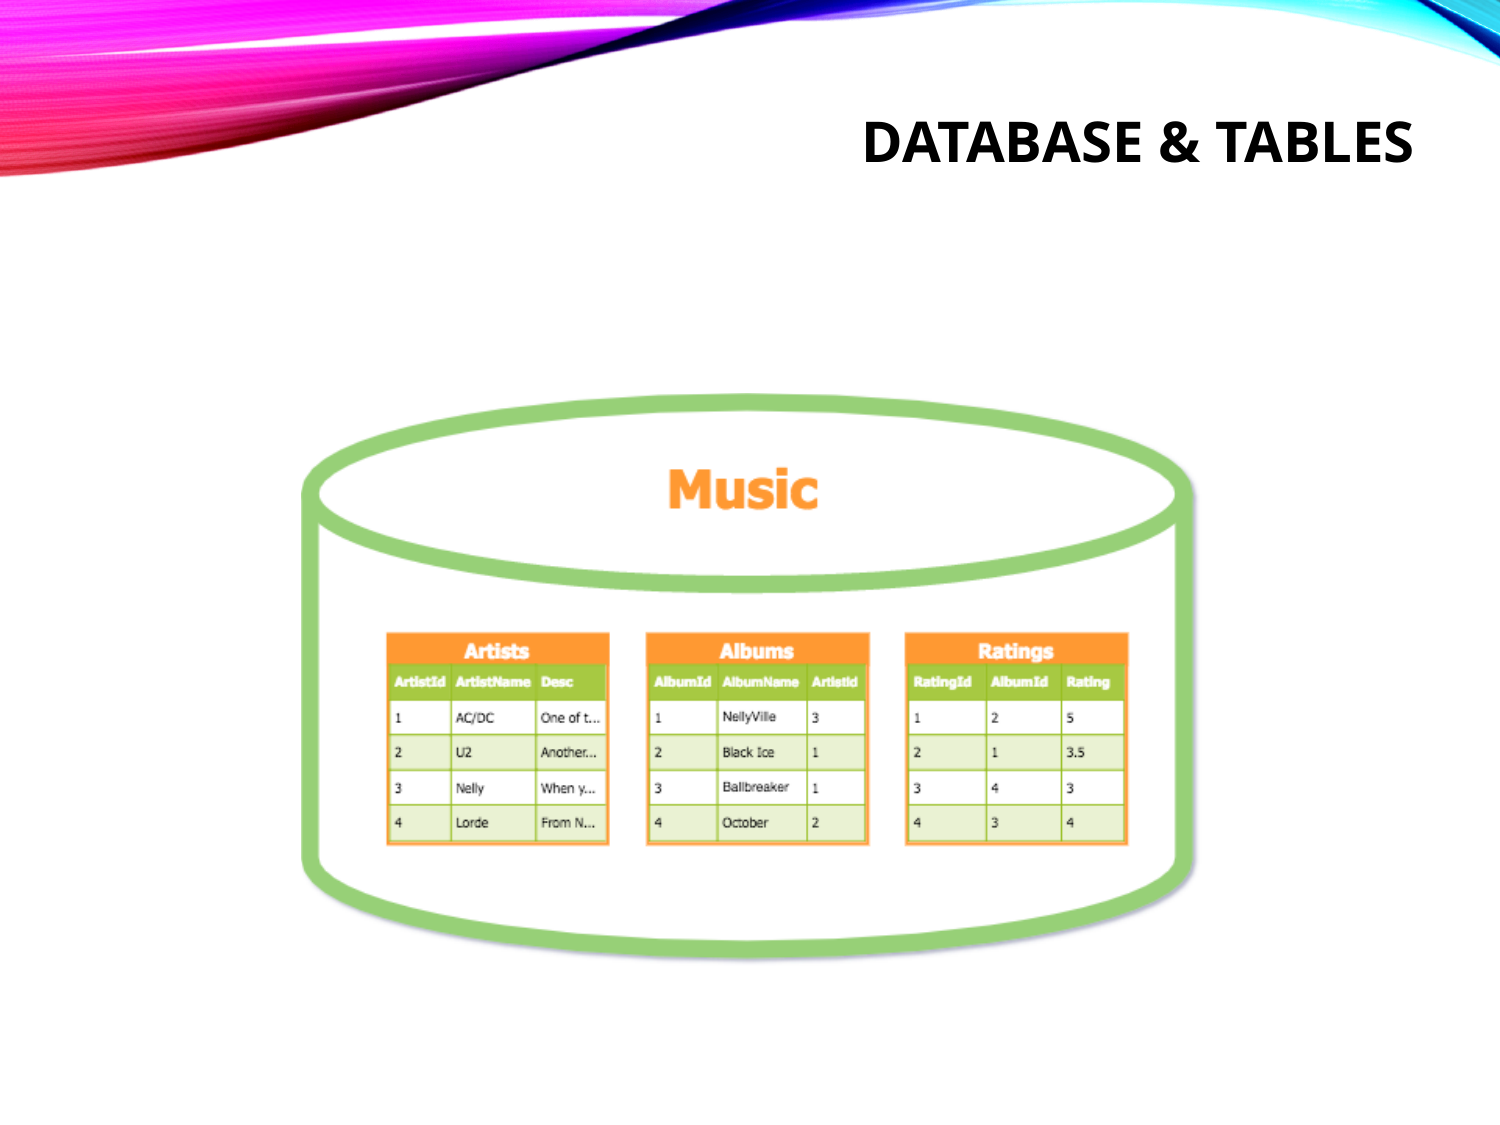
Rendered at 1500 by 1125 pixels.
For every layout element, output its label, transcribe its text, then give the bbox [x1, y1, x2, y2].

picture [0, 0, 1500, 178]
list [300, 393, 1203, 968]
title Database & tables [383, 38, 1431, 251]
